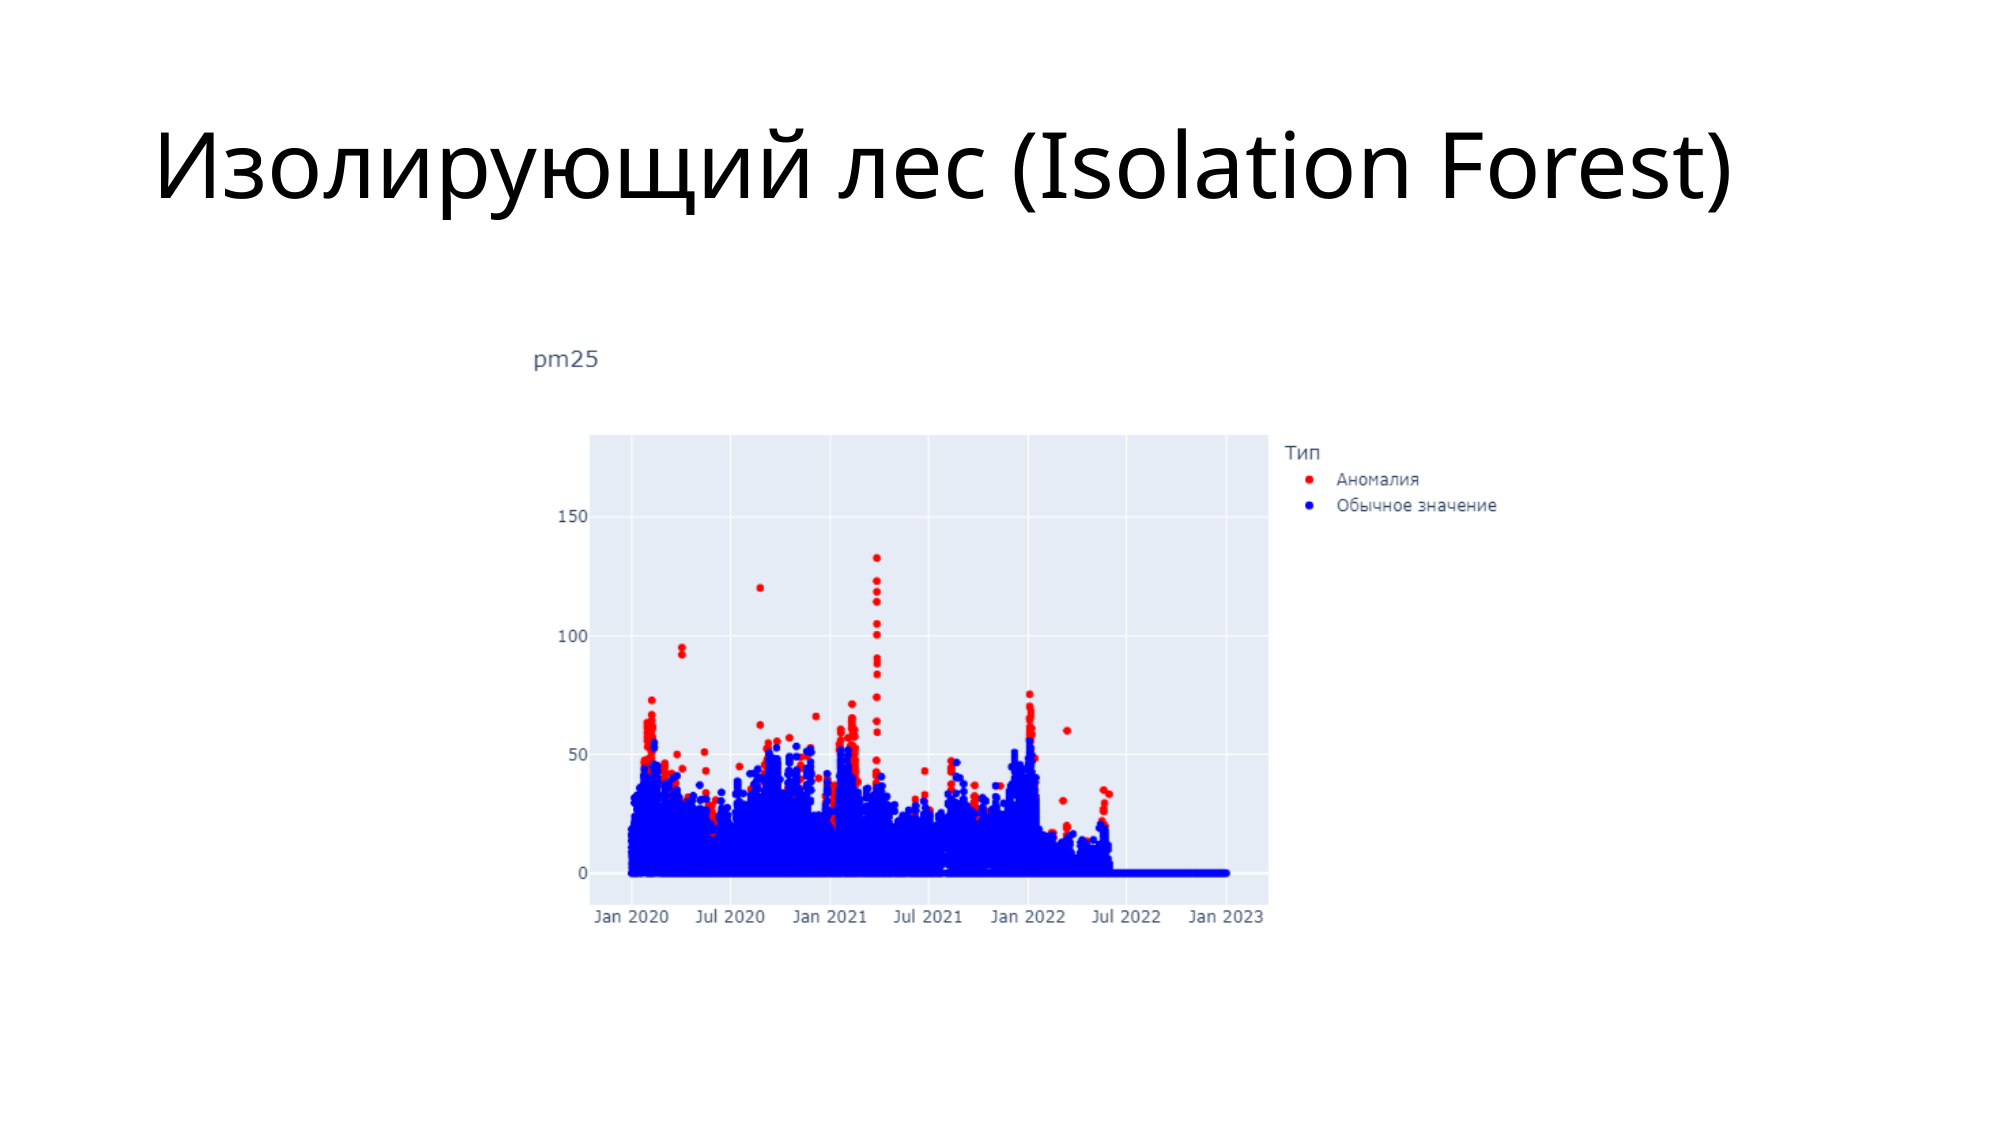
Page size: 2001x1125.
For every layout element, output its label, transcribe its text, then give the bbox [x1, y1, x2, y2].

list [481, 299, 1519, 1014]
title Изолирующий лес (Isolation Forest) [137, 59, 1863, 278]
